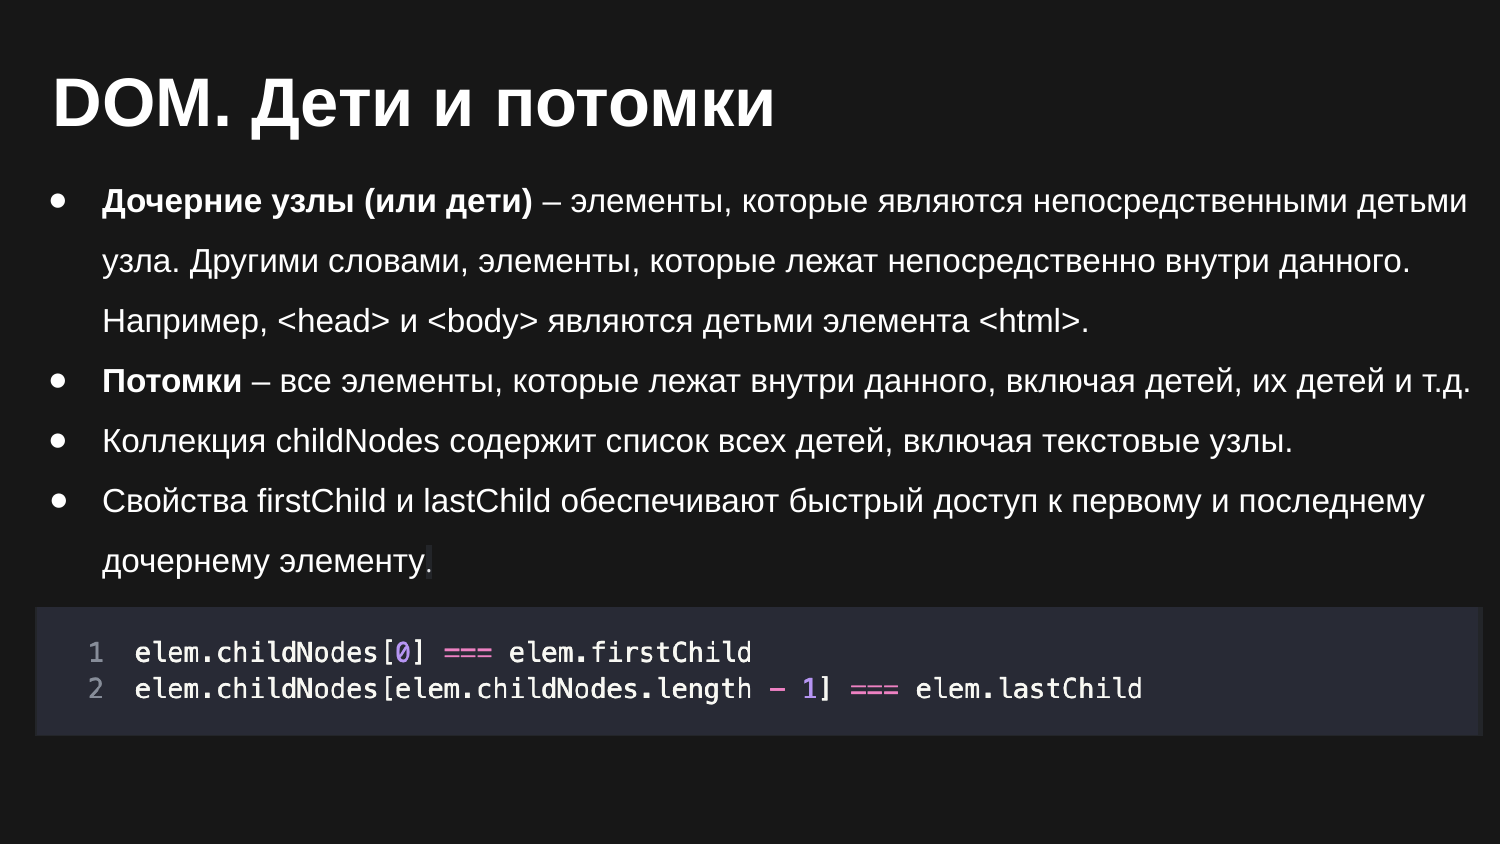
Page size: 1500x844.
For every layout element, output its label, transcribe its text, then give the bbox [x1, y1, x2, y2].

text_box Дочерние узлы (или дети) – элементы, которые являются непосредственными детьми узла. Другими словами, элементы, которые лежат непосредственно внутри данного. Например, <head> и <body> являются детьми элемента <html>. Потомки – все элементы, которые лежат внутри данного, включая детей, их детей и т.д. Коллекция childNodes содержит список всех детей, включая текстовые узлы. Свойства firstChild и lastChild обеспечивают быстрый доступ к первому и последнему дочернему элементу. [27, 159, 1491, 824]
text_box DOM. Дети и потомки [52, 45, 1448, 147]
picture [34, 607, 1483, 736]
